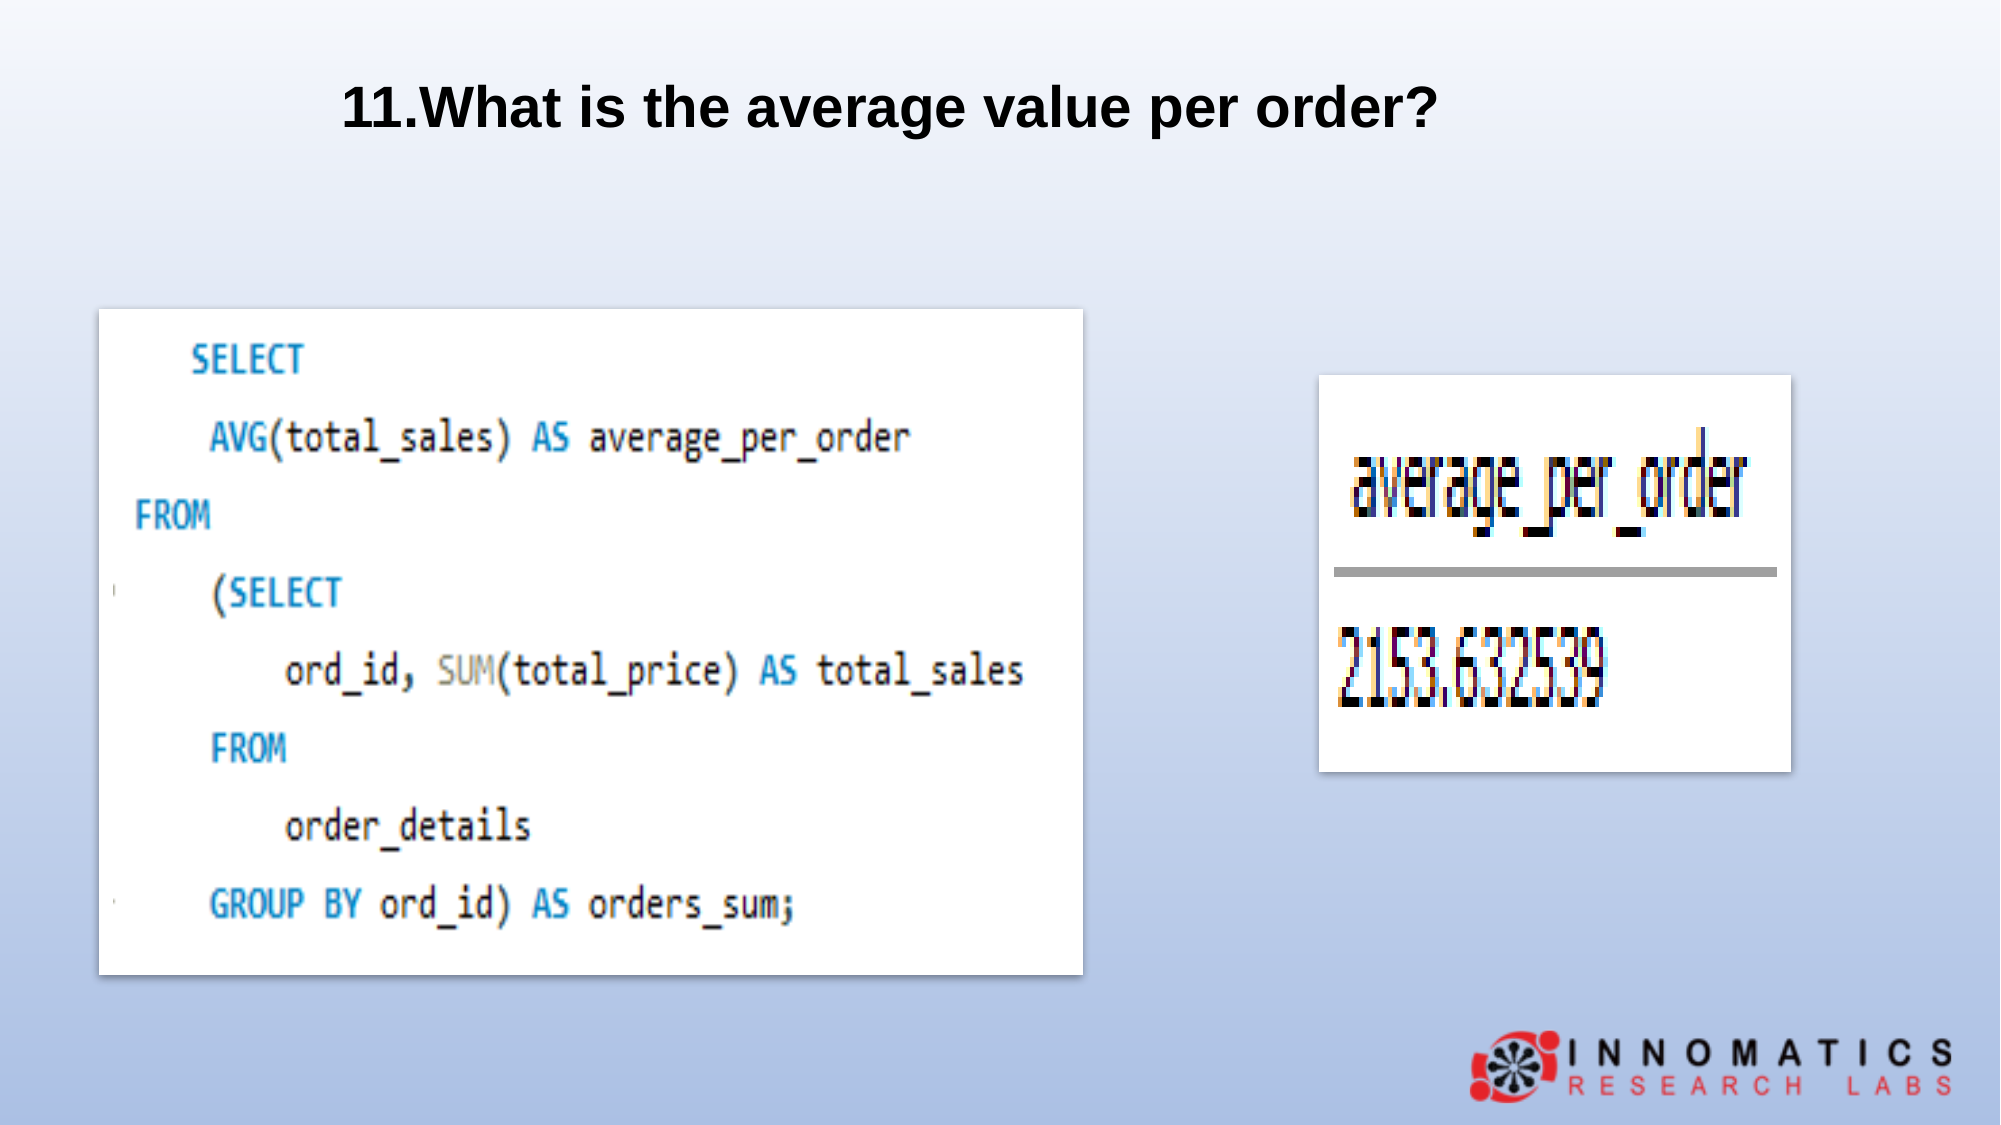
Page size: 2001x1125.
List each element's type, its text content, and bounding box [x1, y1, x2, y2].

text_box 11.What is the average value per order? [326, 61, 1673, 146]
picture [1333, 389, 1778, 758]
picture [1445, 1014, 1975, 1125]
picture [112, 322, 1069, 961]
